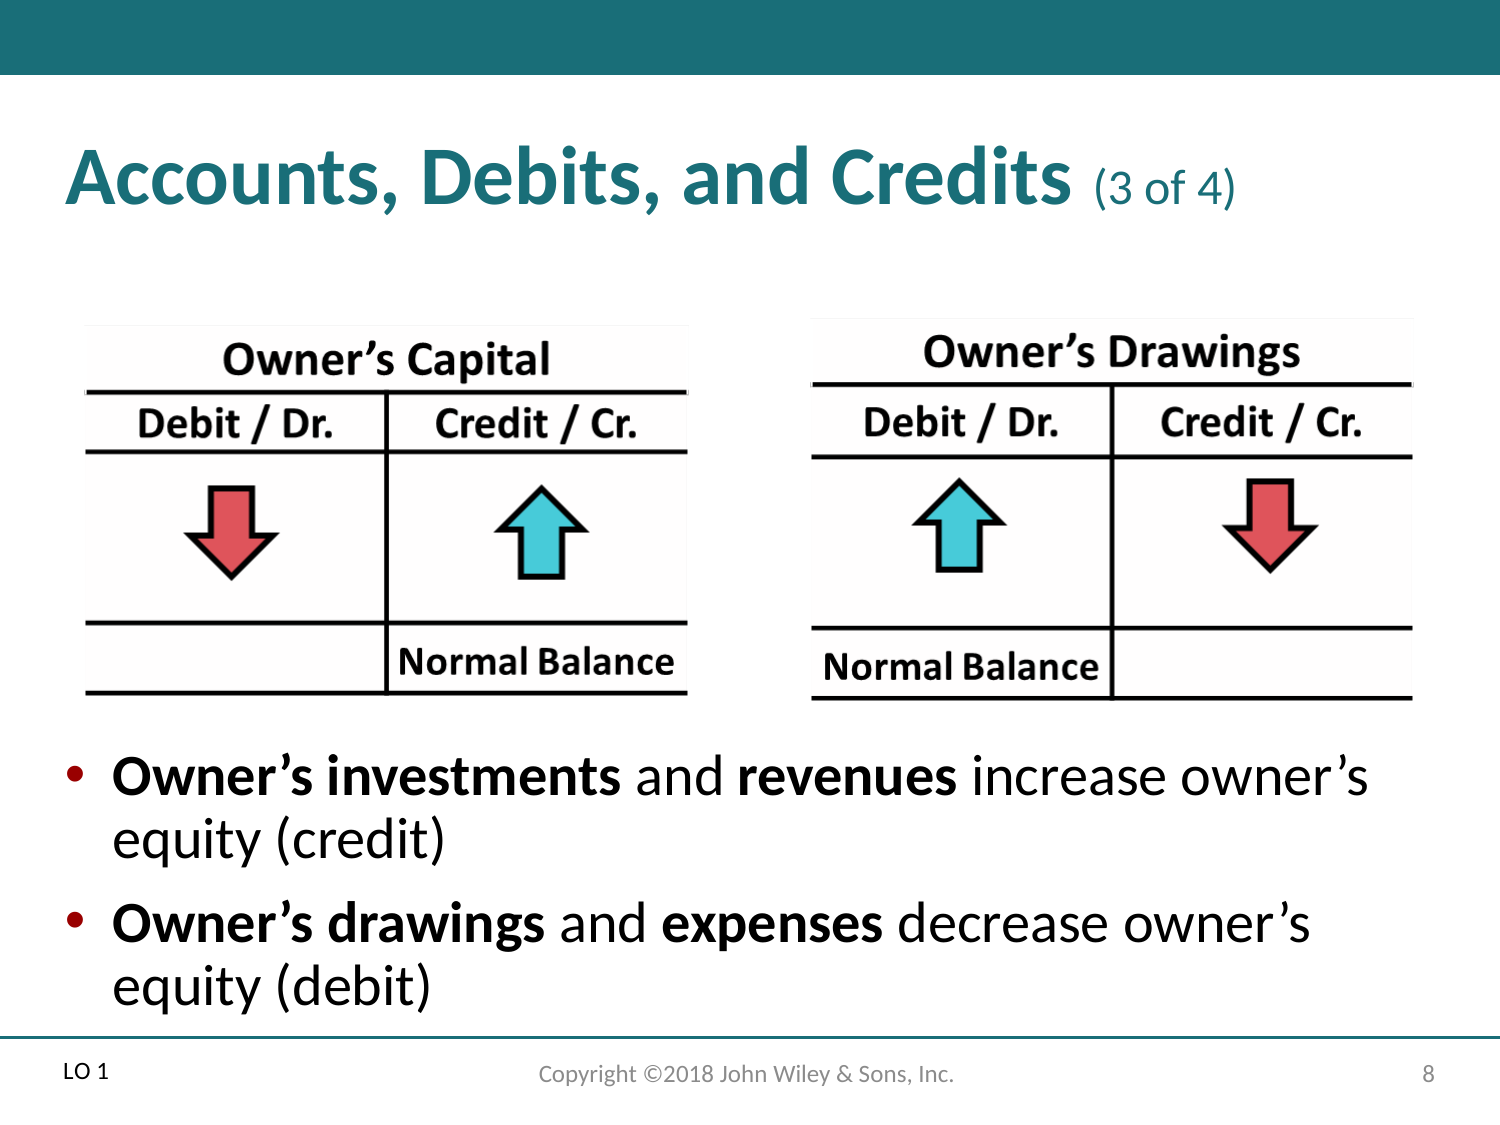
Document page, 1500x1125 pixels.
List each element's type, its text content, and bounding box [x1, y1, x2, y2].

footer Copyright ©2018 John Wiley & Sons, Inc. [496, 1042, 1004, 1103]
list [84, 312, 690, 711]
slide_number 8 [1059, 1042, 1450, 1103]
title Accounts, Debits, and Credits (3 of 4) [50, 125, 1450, 250]
list Owner’s investments and revenues increase owner’s equity (credit) Owner’s drawings and expenses decrease owner’s equity (debit) [50, 737, 1450, 1022]
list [809, 304, 1415, 716]
list L O 1 [48, 1041, 142, 1102]
